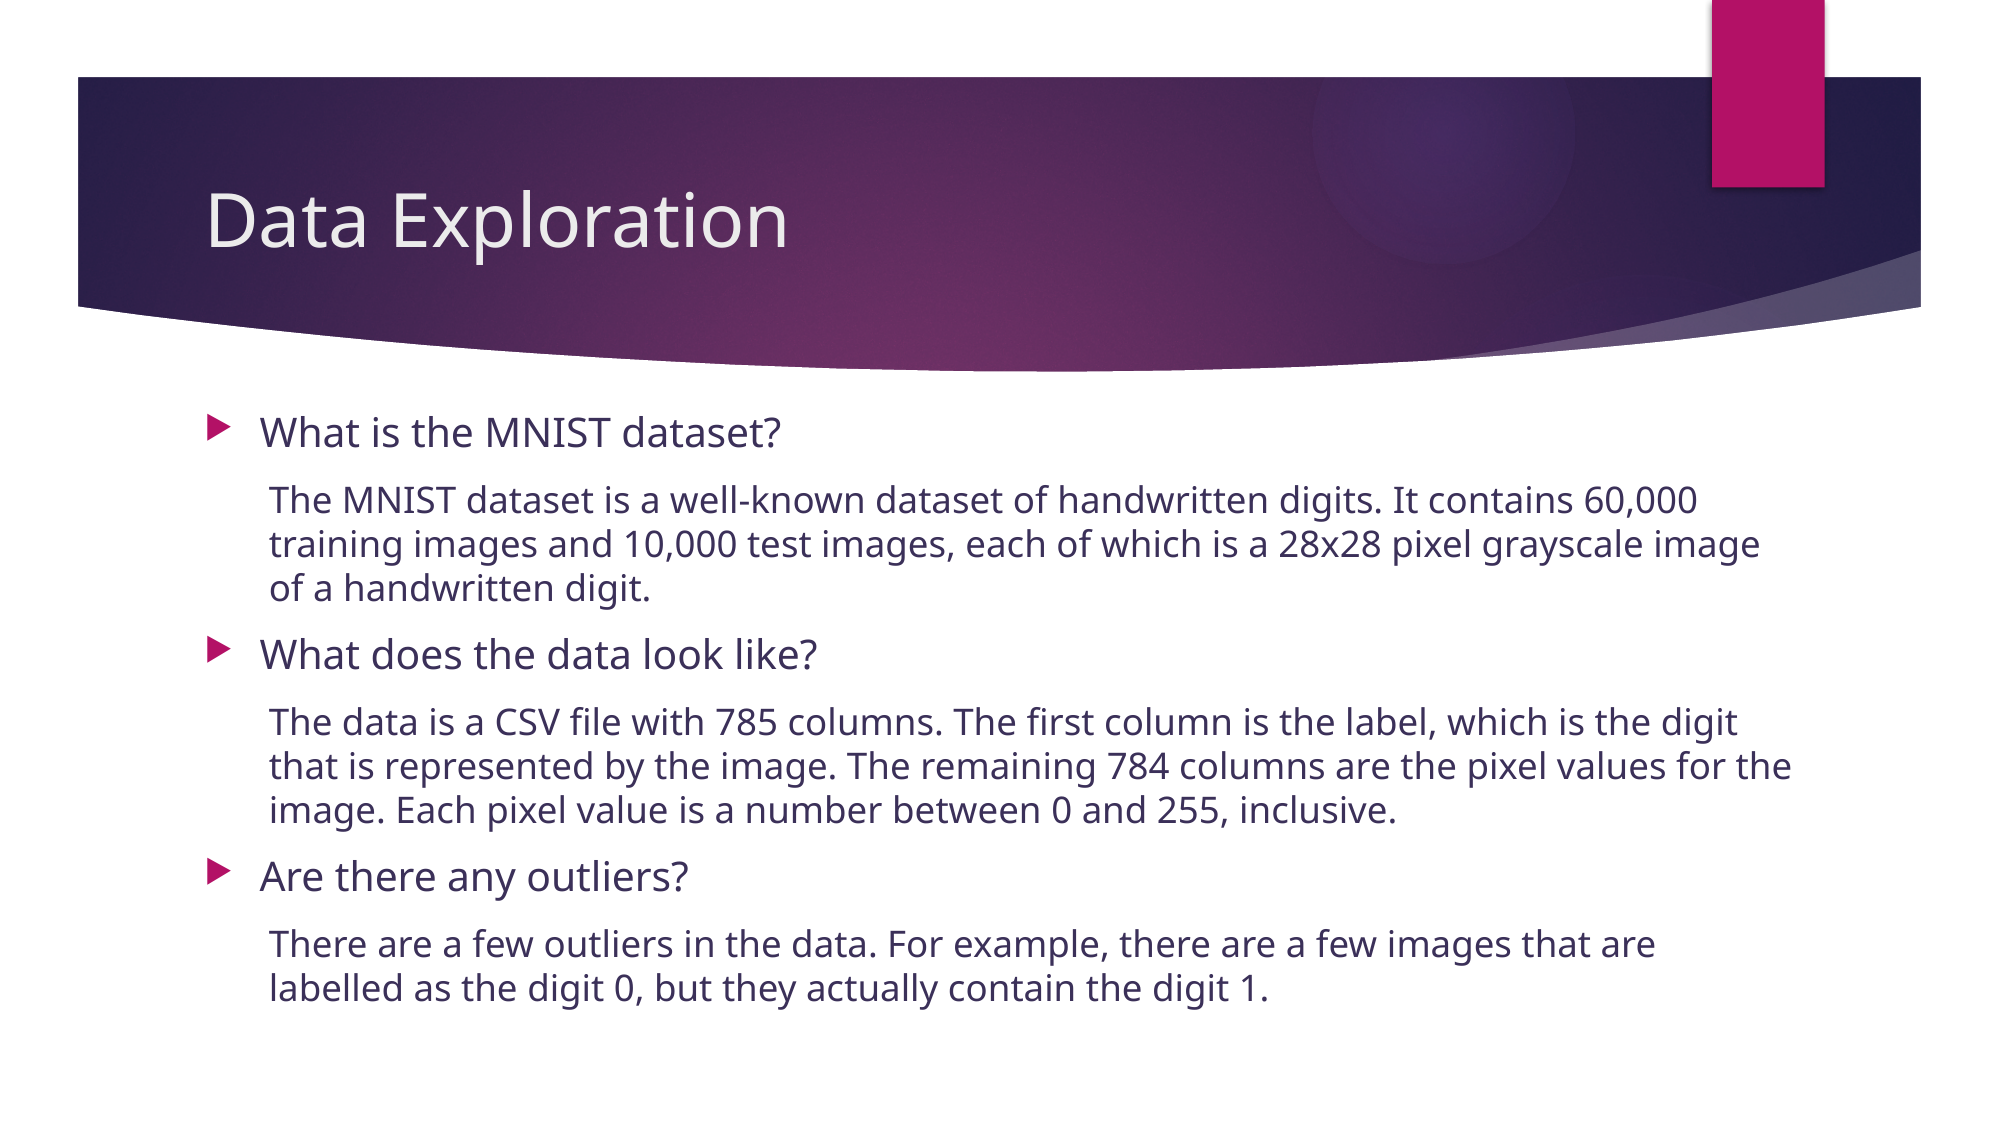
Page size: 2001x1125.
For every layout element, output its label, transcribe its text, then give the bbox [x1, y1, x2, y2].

title Data Exploration [189, 159, 1627, 276]
list What is the MNIST dataset? The MNIST dataset is a well-known dataset of handwritten digits. It contains 60,000 training images and 10,000 test images, each of which is a 28x28 pixel grayscale image of a handwritten digit. What does the data look like? The data is a CSV file with 785 columns. The first column is the label, which is the digit that is represented by the image. The remaining 784 columns are the pixel values for the image. Each pixel value is a number between 0 and 255, inclusive. Are there any outliers? There are a few outliers in the data. For example, there are a few images that are labelled as the digit 0, but they actually contain the digit 1. [189, 399, 1816, 1021]
